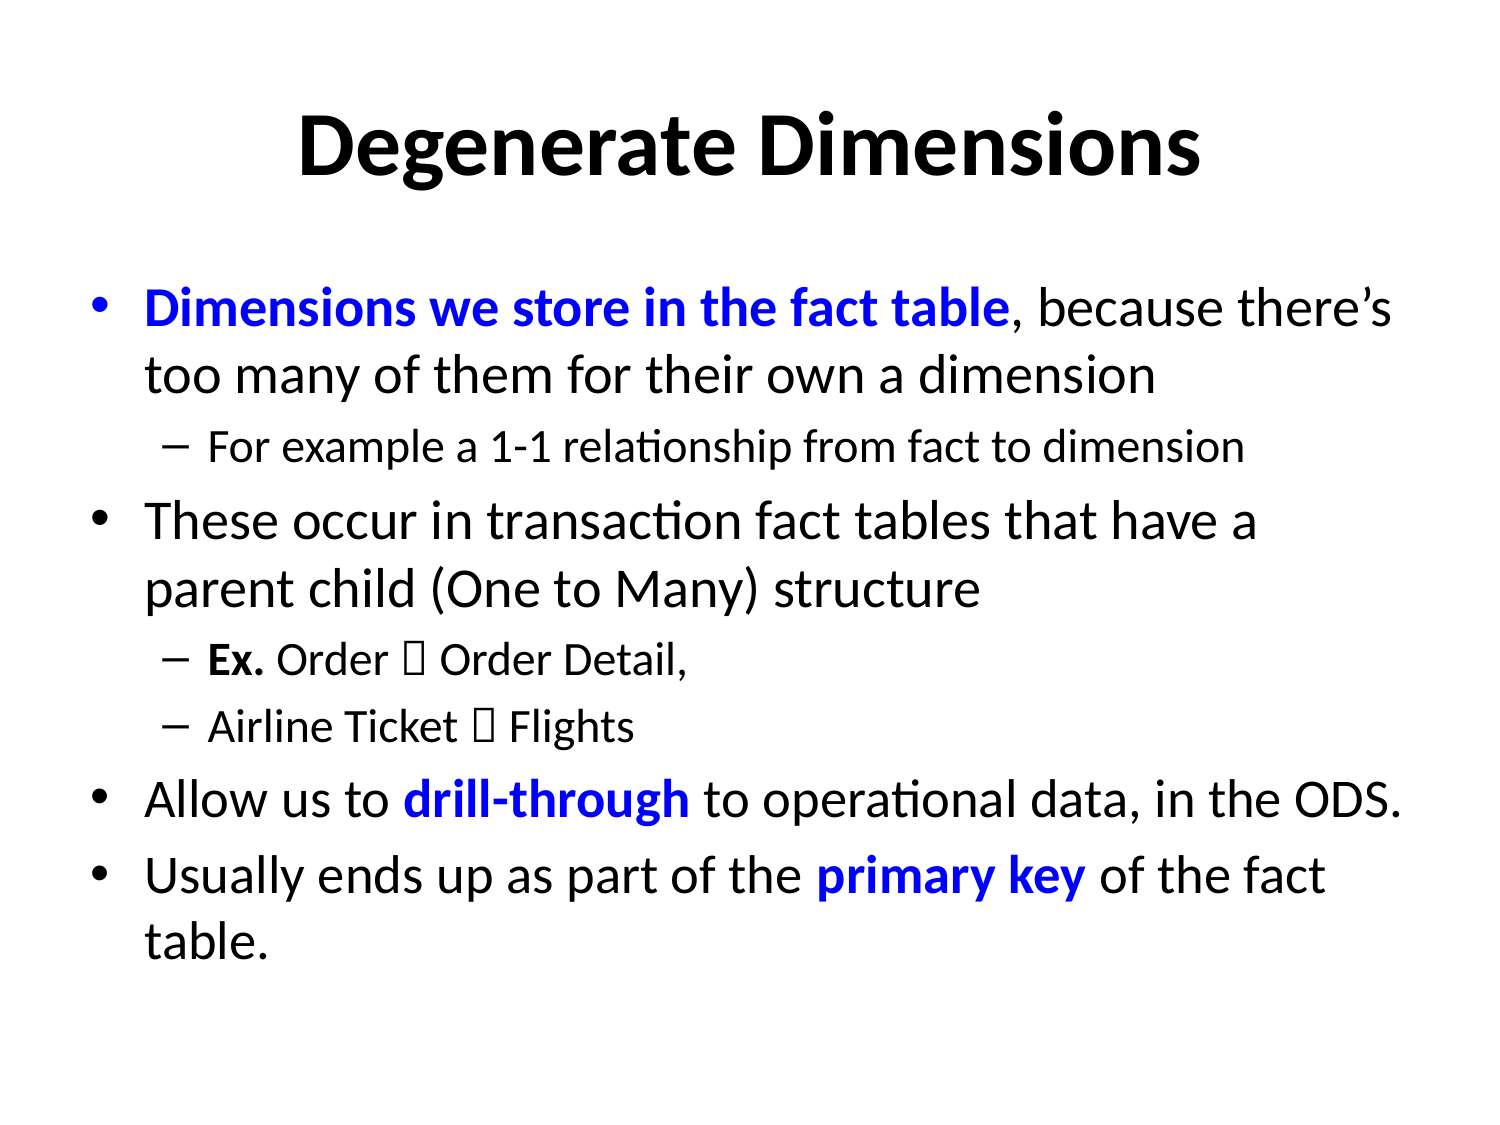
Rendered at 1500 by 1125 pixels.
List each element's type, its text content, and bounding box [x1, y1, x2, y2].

title Degenerate Dimensions [75, 45, 1425, 233]
list Dimensions we store in the fact table, because there’s too many of them for their own a dimension For example a 1-1 relationship from fact to dimension These occur in transaction fact tables that have a parent child (One to Many) structure Ex. Order  Order Detail, Airline Ticket  Flights Allow us to drill-through to operational data, in the ODS. Usually ends up as part of the primary key of the fact table. [75, 262, 1425, 1005]
